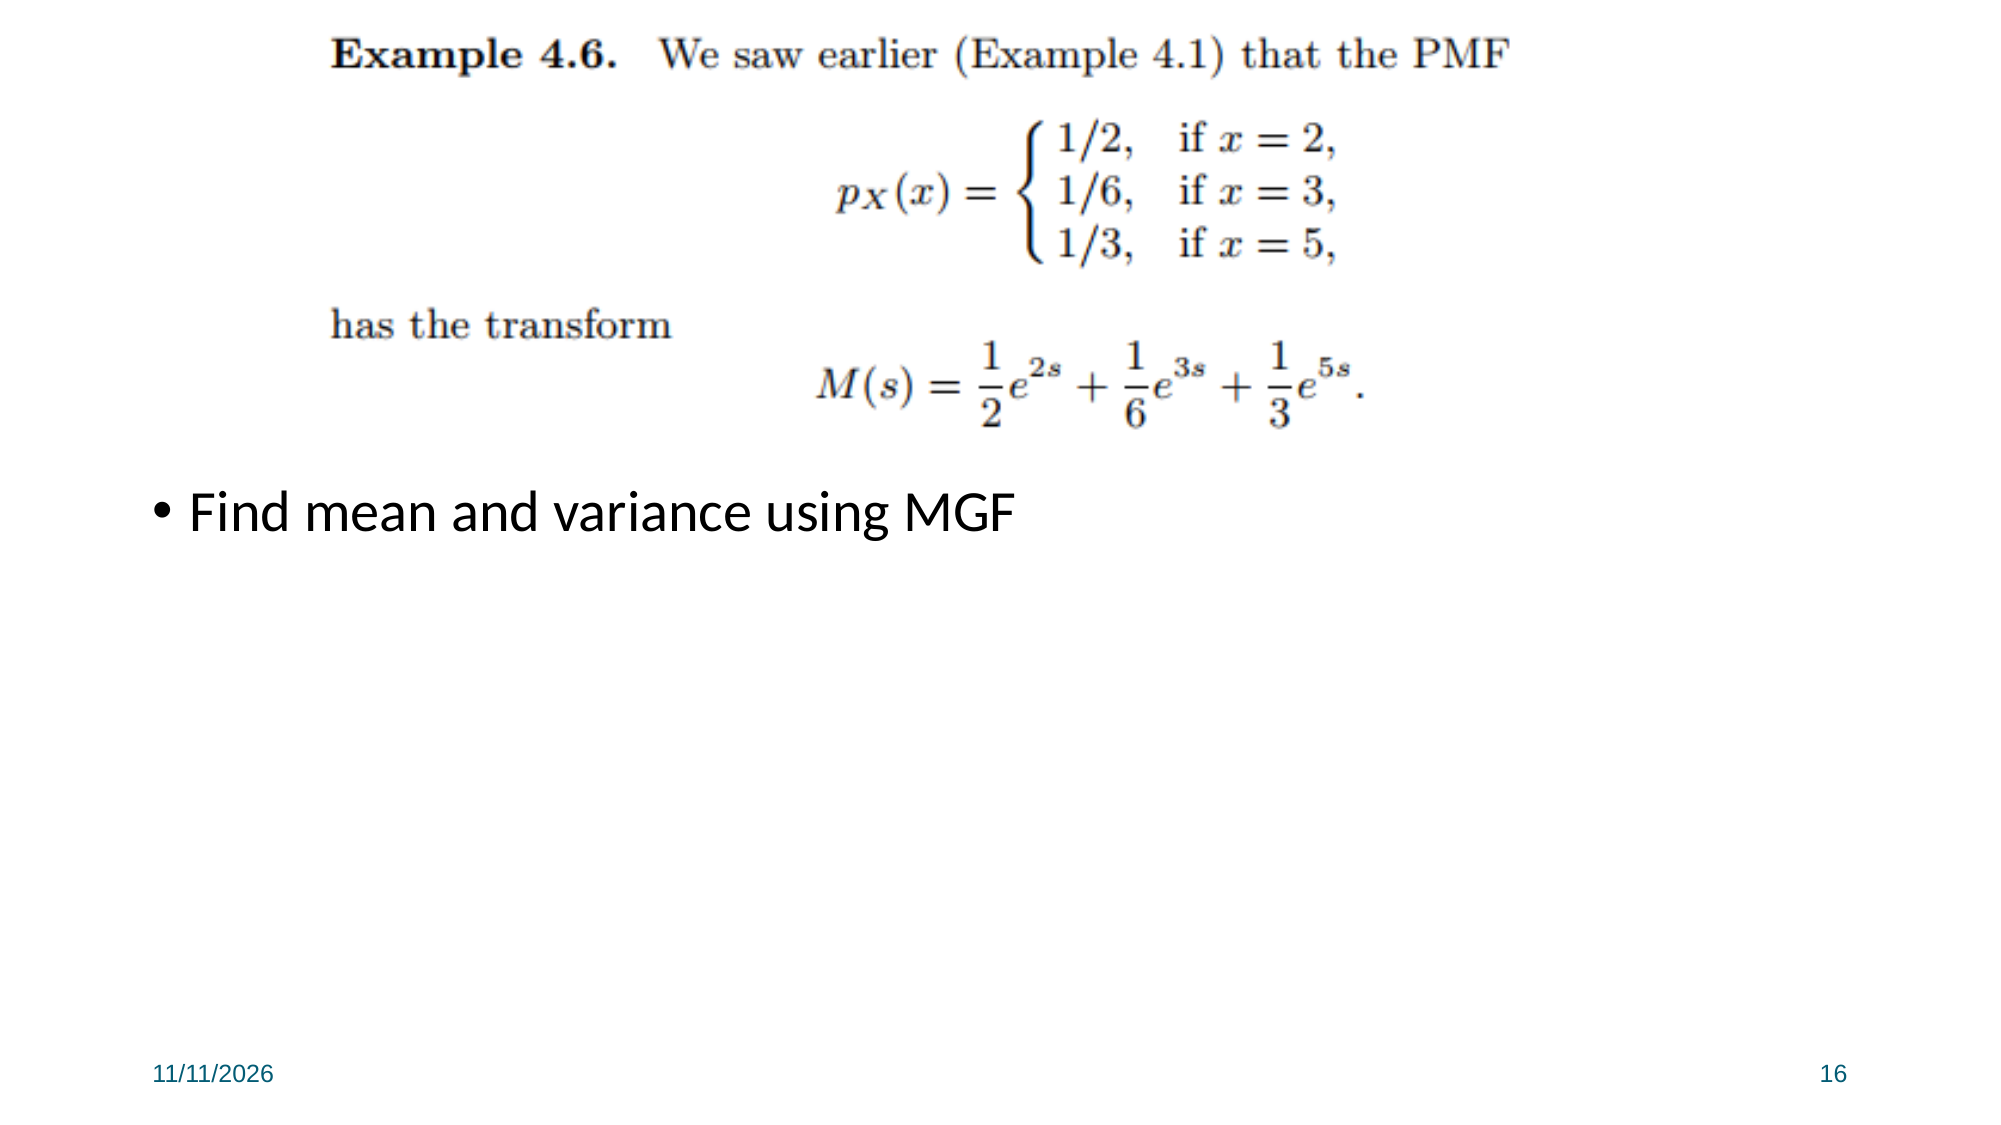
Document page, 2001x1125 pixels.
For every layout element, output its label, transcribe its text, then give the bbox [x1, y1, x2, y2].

picture [293, 0, 1615, 437]
list Find mean and variance using MGF [137, 299, 1863, 1014]
slide_number 16 [1412, 1042, 1863, 1103]
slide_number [137, 1042, 588, 1103]
